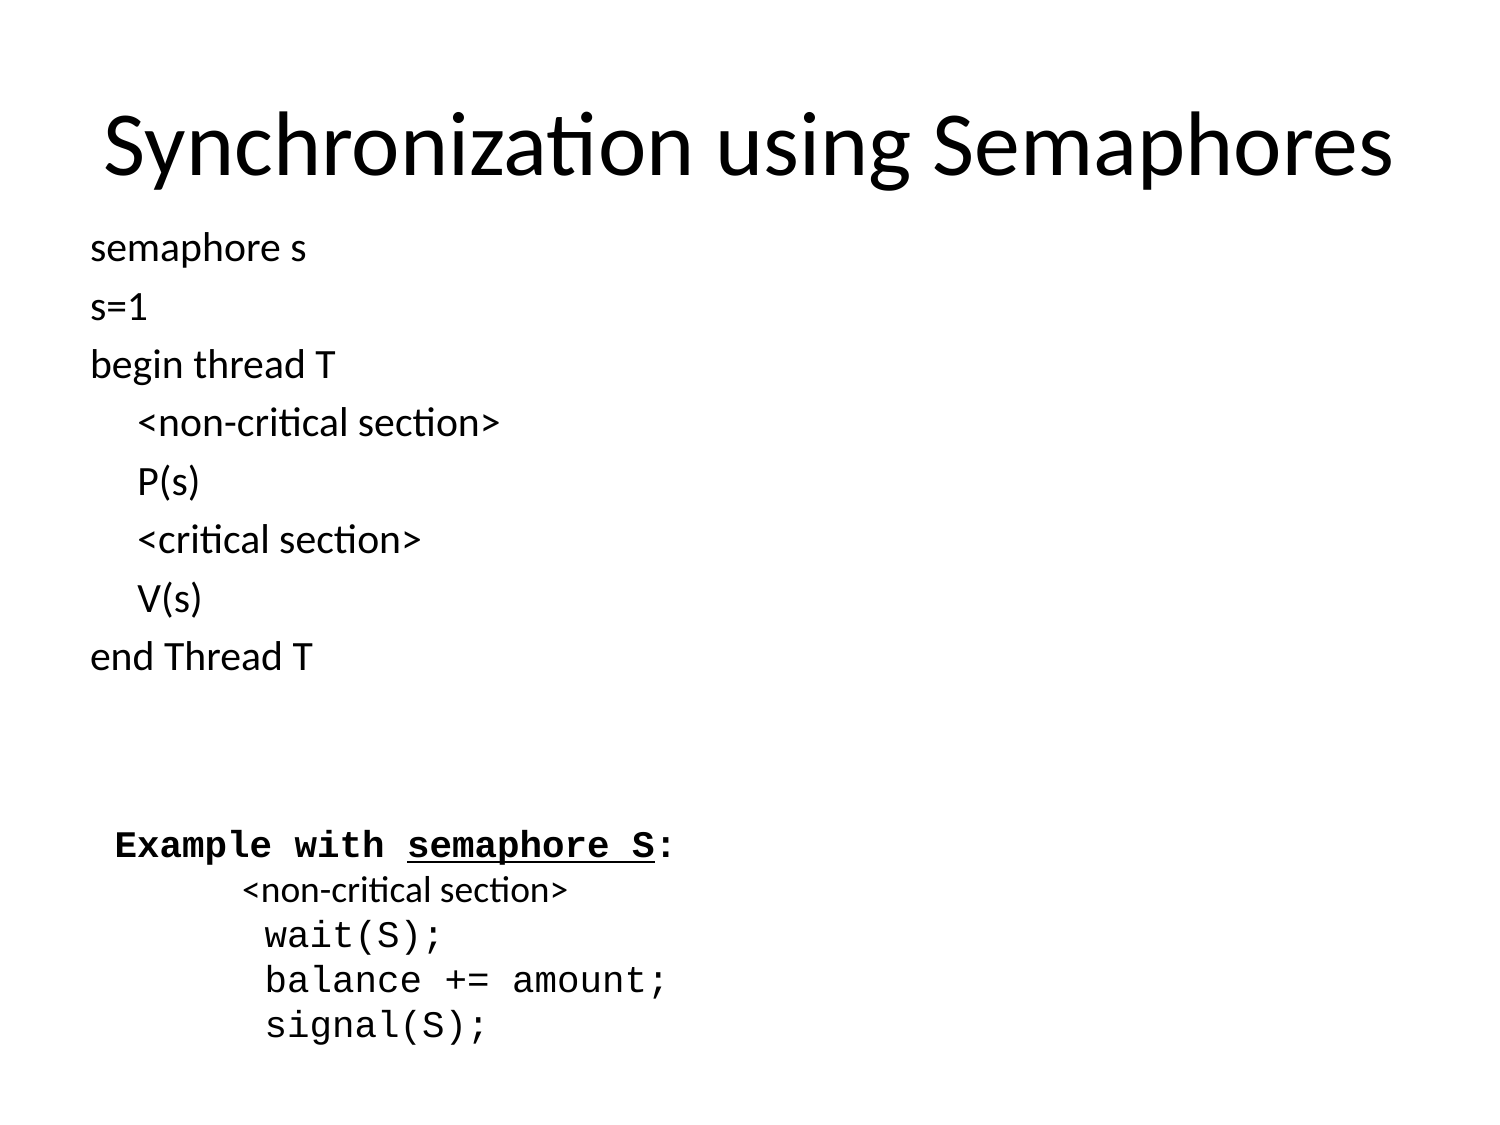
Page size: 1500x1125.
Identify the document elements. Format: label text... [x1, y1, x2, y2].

text_box Example with semaphore S: <non-critical section> wait(S); balance += amount; signal(S); [99, 812, 850, 1053]
title Synchronization using Semaphores [75, 45, 1425, 212]
list semaphore s s=1 begin thread T <non-critical section> P(s) <critical section> V(s) end Thread T [75, 212, 1425, 713]
